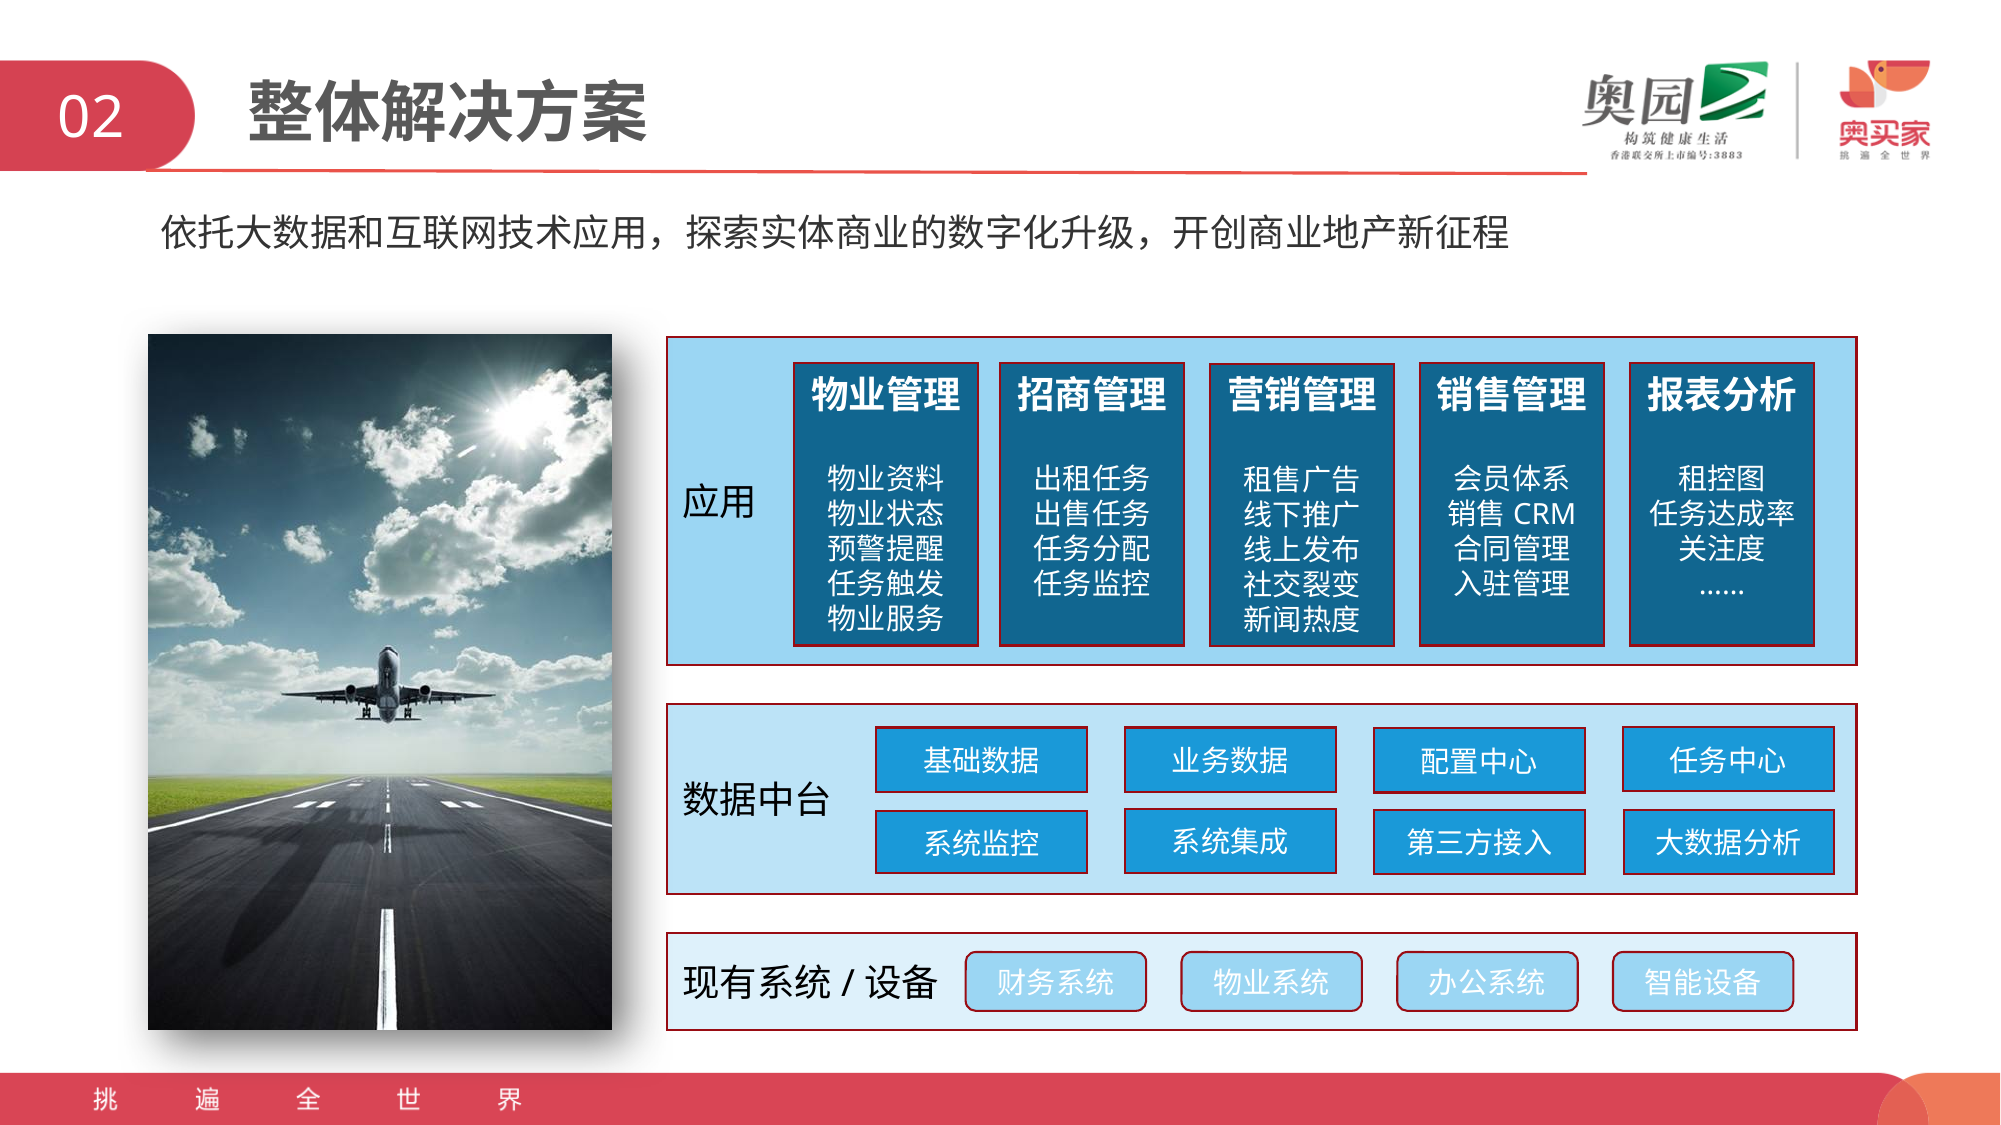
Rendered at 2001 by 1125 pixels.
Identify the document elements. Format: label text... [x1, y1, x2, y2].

text_box 智能设备 [1611, 950, 1795, 1012]
text_box 营销管理 租售广告 线下推广 线上发布 社交裂变 新闻热度 [1209, 363, 1395, 647]
text_box 物业系统 [1180, 950, 1363, 1012]
text_box 报表分析 租控图 任务达成率 关注度 …… [1629, 362, 1815, 647]
text_box 第三方接入 [1373, 809, 1586, 875]
text_box 数据中台 [666, 703, 1858, 895]
text_box 大数据分析 [1623, 809, 1835, 875]
text_box 应用 [666, 336, 1858, 666]
text_box 销售管理 会员体系 销售CRM 合同管理 入驻管理 [1419, 362, 1605, 647]
text_box 整体解决方案 [232, 71, 1028, 159]
text_box 财务系统 [964, 950, 1148, 1012]
text_box 招商管理 出租任务 出售任务 任务分配 任务监控 [999, 362, 1185, 647]
text_box 办公系统 [1396, 950, 1579, 1012]
text_box 物业管理 物业资料 物业状态 预警提醒 任务触发 物业服务 [793, 362, 979, 647]
text_box 系统集成 [1124, 808, 1337, 874]
text_box 依托大数据和互联网技术应用，探索实体商业的数字化升级，开创商业地产新征程 [145, 202, 1552, 262]
text_box 业务数据 [1124, 726, 1337, 793]
picture [0, 0, 2001, 1125]
text_box 配置中心 [1373, 727, 1586, 794]
text_box 基础数据 [875, 726, 1088, 793]
text_box 02 [35, 71, 146, 157]
text_box 现有系统/设备 [666, 932, 1858, 1031]
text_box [145, 170, 1588, 174]
text_box 任务中心 [1622, 726, 1835, 792]
text_box 系统监控 [875, 810, 1088, 874]
